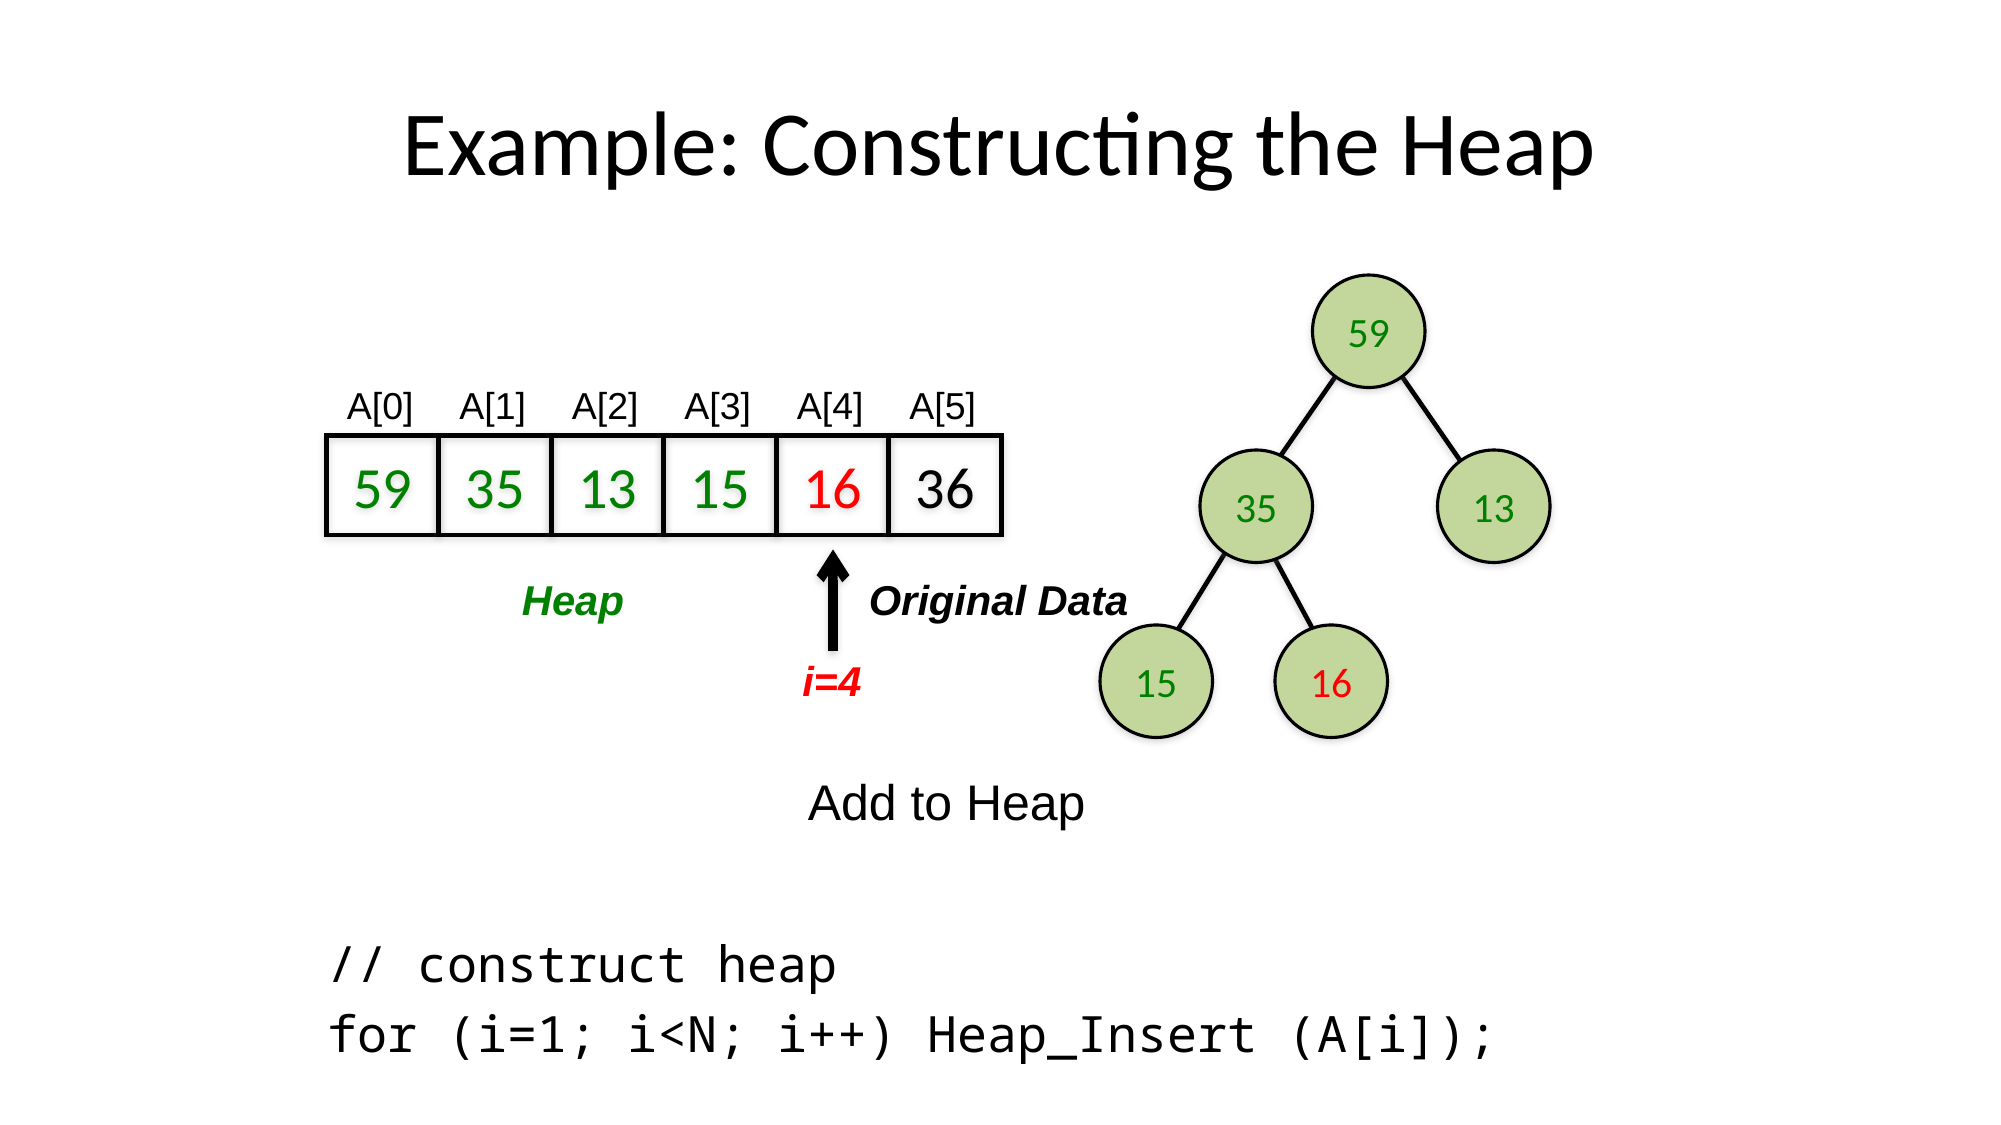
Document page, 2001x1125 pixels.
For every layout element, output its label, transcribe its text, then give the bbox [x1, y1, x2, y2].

text_box A[0] [332, 374, 429, 435]
text_box 35 [1200, 451, 1248, 510]
text_box A[4] [782, 374, 879, 435]
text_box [1251, 512, 1338, 676]
text_box 59 [326, 435, 438, 536]
text_box A[2] [557, 374, 654, 435]
text_box i=4 [787, 646, 877, 712]
text_box 15 [1100, 626, 1213, 738]
title Example: Constructing the Heap [99, 45, 1900, 233]
text_box 15 [663, 435, 776, 536]
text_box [1149, 512, 1251, 676]
text_box Original Data [854, 566, 1144, 632]
text_box 36 [888, 435, 1002, 536]
text_box Heap [507, 566, 640, 632]
text_box 16 [776, 435, 888, 536]
text_box 13 [551, 435, 663, 536]
list // construct heap for (i=1; i<N; i++) Heap_Insert (A[i]); [312, 924, 1663, 1088]
text_box 59 [1312, 275, 1426, 388]
text_box A[3] [669, 374, 766, 435]
text_box 13 [1437, 450, 1551, 563]
text_box 35 [438, 435, 551, 536]
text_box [1374, 337, 1488, 501]
text_box A[1] [444, 374, 541, 435]
text_box 16 [1275, 625, 1388, 738]
text_box A[5] [894, 374, 991, 435]
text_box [1249, 337, 1363, 501]
text_box Add to Heap [793, 763, 1101, 839]
